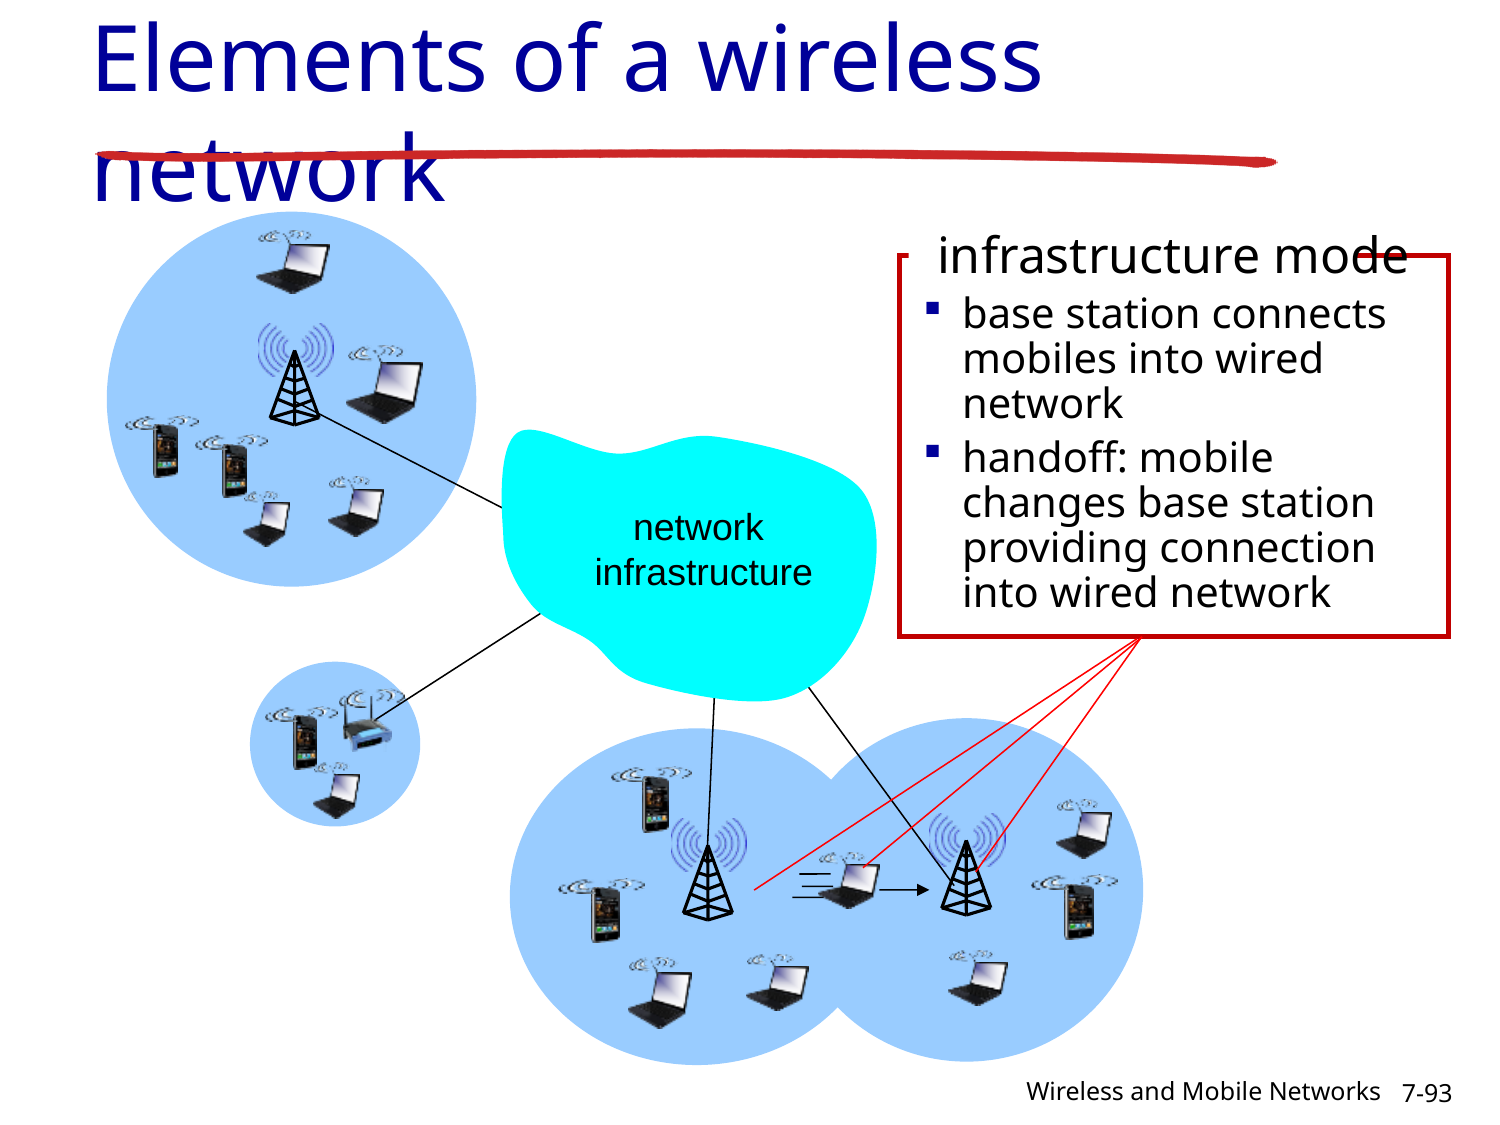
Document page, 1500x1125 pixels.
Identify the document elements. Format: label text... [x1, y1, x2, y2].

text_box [339, 687, 406, 753]
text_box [1031, 899, 1119, 940]
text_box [264, 706, 339, 770]
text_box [753, 223, 1449, 891]
text_box [838, 899, 1143, 1062]
text_box [106, 211, 477, 587]
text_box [671, 817, 748, 921]
text_box [362, 704, 421, 823]
footer Wireless and Mobile Networks [960, 1067, 1404, 1110]
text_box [328, 475, 384, 537]
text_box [746, 953, 809, 1011]
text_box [498, 419, 887, 709]
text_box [346, 344, 424, 425]
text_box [242, 489, 290, 547]
title Elements of a wireless network [75, 31, 1351, 189]
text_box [257, 323, 334, 426]
text_box [249, 661, 396, 823]
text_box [611, 766, 692, 833]
text_box [509, 728, 883, 1066]
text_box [948, 949, 1008, 1006]
slide_number 7-93 [1387, 1069, 1500, 1115]
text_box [557, 878, 645, 943]
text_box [124, 414, 199, 478]
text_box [194, 434, 269, 498]
picture [90, 144, 1291, 174]
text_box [817, 899, 881, 910]
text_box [929, 899, 1006, 916]
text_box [256, 229, 331, 294]
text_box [628, 956, 692, 1029]
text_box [313, 761, 360, 819]
